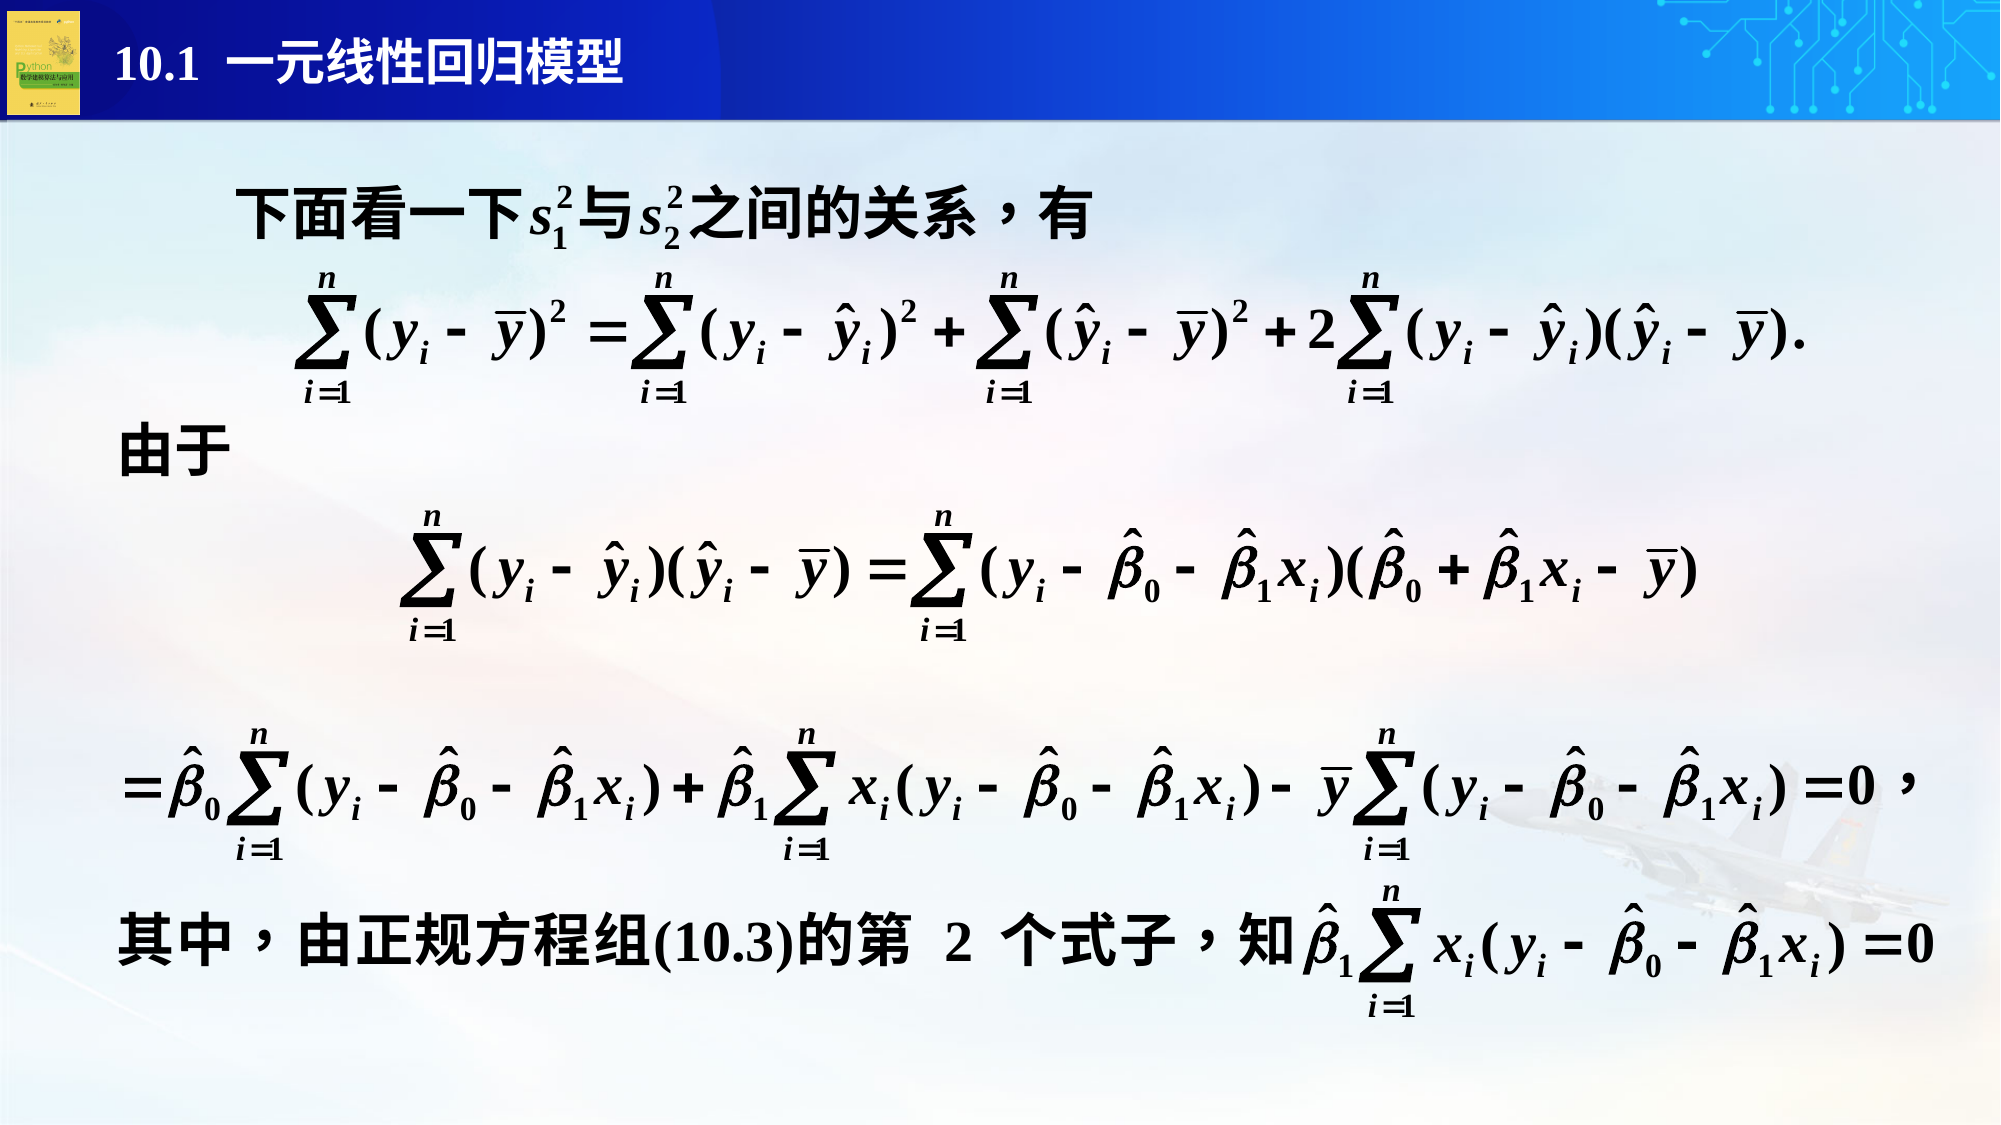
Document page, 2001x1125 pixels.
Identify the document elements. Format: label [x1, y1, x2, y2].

picture [0, 0, 2001, 1125]
text_box [116, 171, 1939, 1069]
